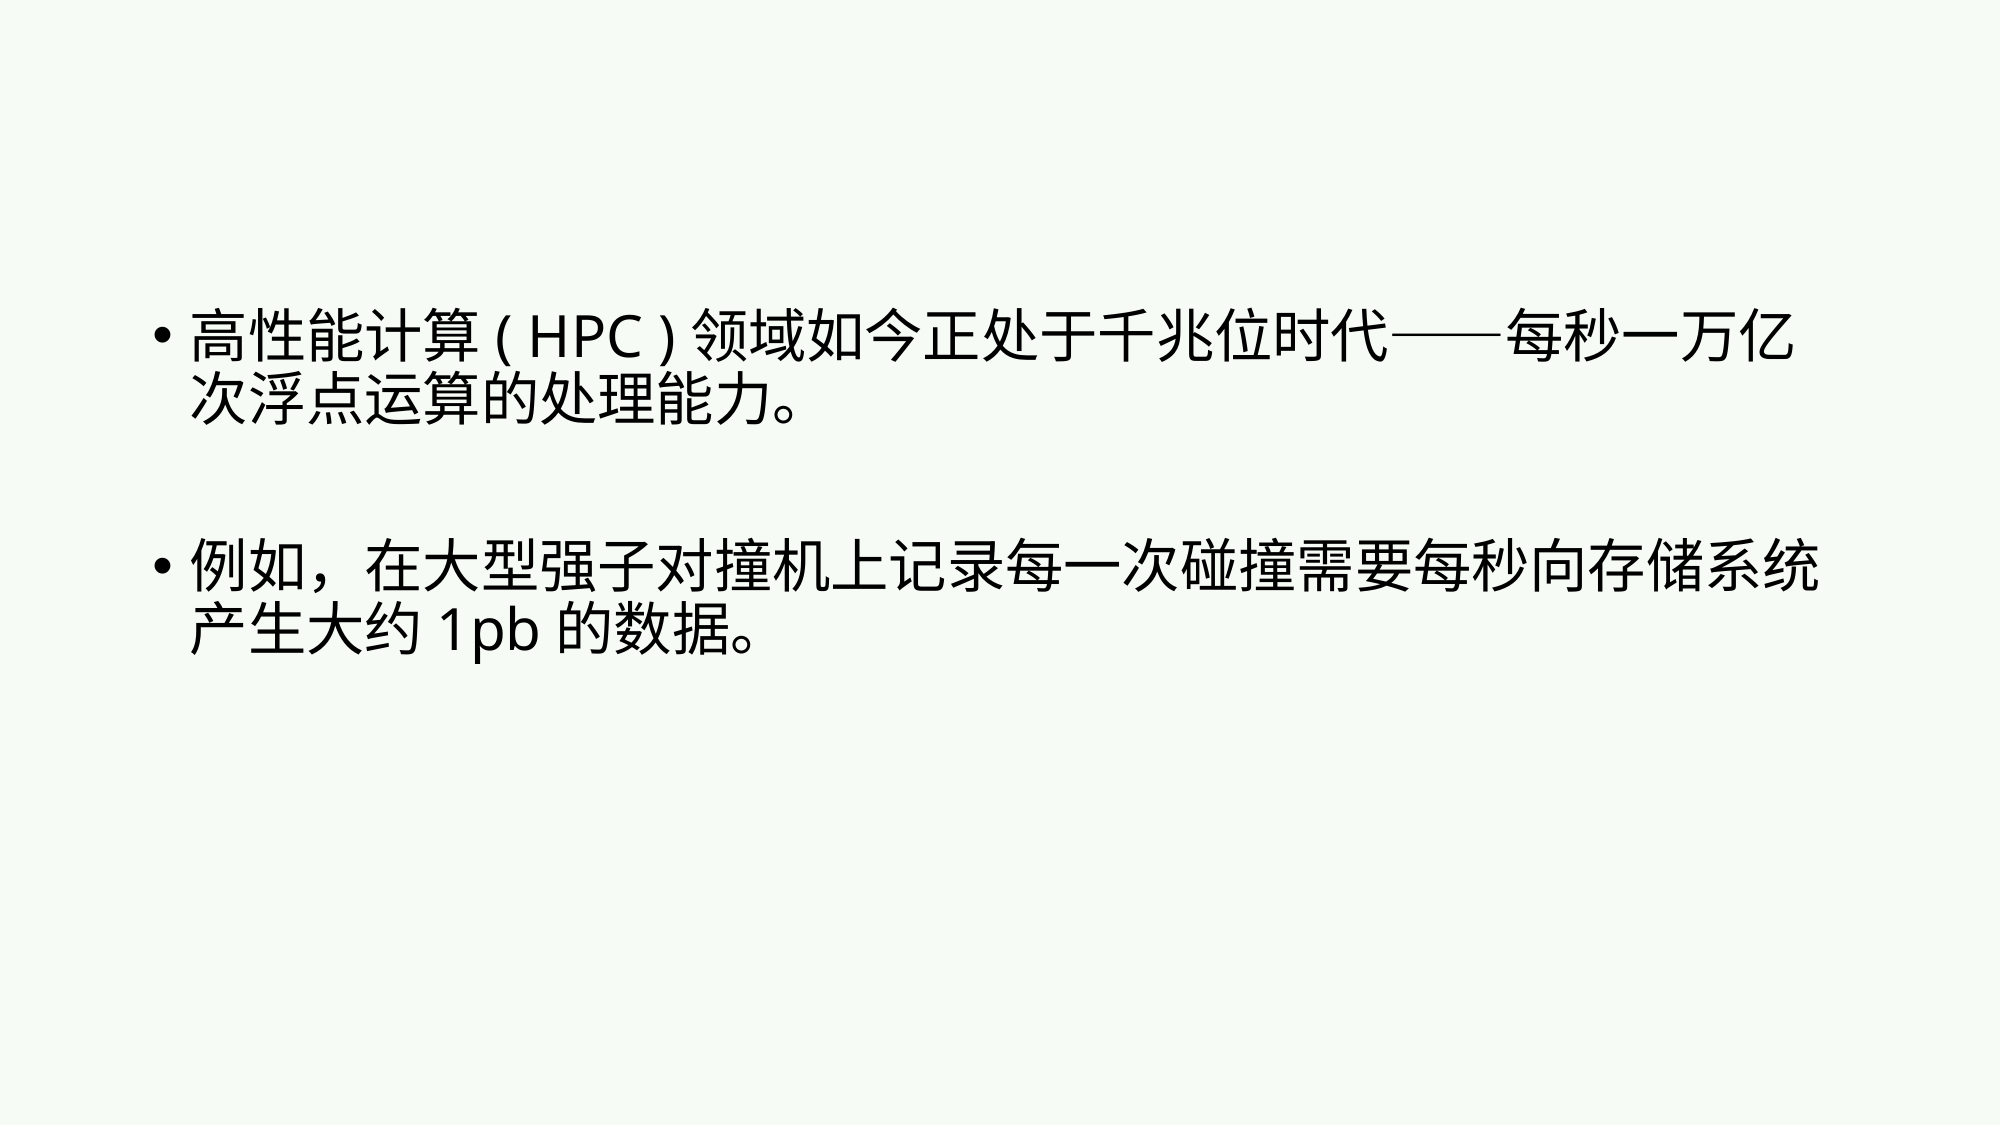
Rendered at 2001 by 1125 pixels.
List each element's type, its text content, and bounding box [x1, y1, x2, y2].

list 高性能计算( HPC )领域如今正处于千兆位时代——每秒一万亿次浮点运算的处理能力。 例如，在大型强子对撞机上记录每一次碰撞需要每秒向存储系统产生大约1pb的数据。 [137, 299, 1863, 1014]
